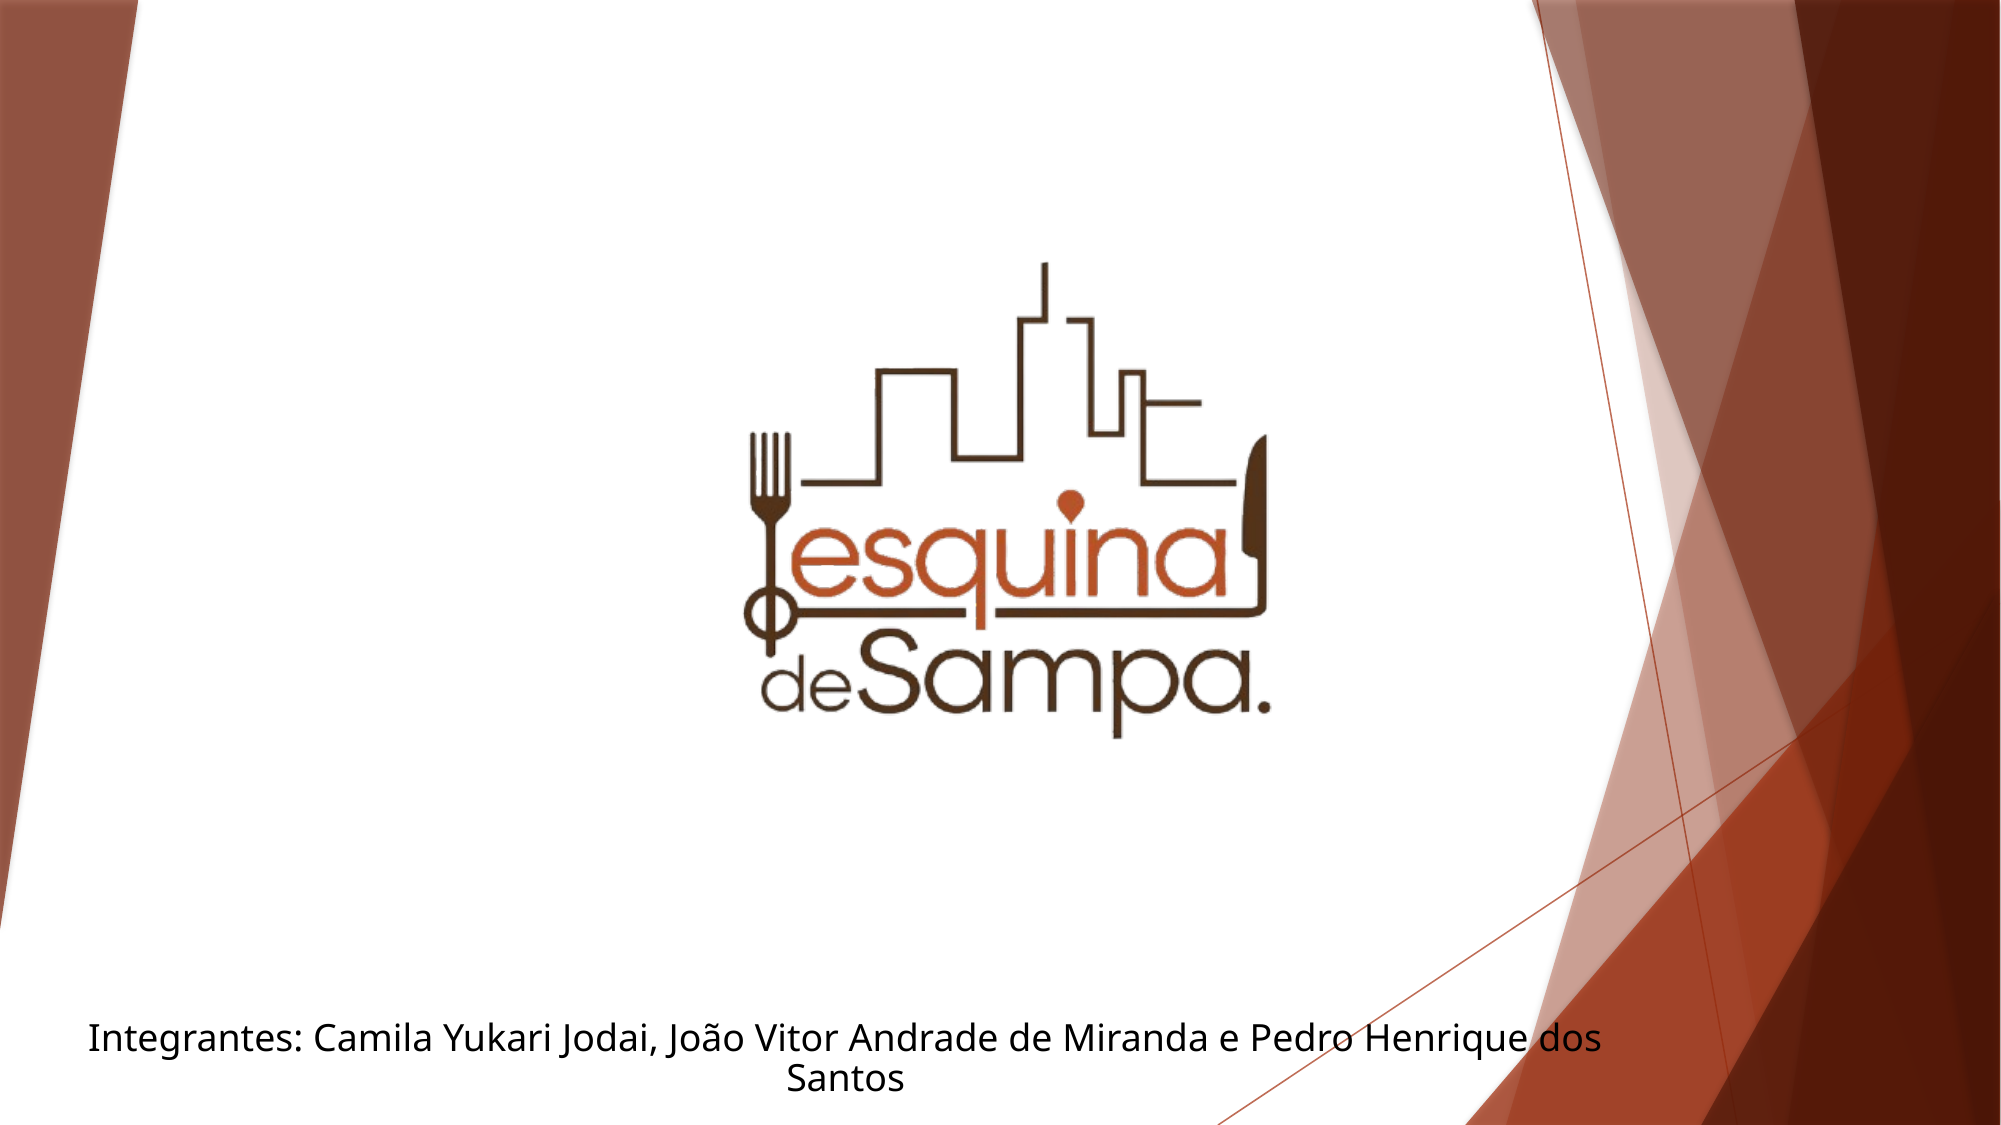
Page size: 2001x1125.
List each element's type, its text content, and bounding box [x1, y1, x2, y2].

picture [605, 167, 1395, 958]
text_box Integrantes: Camila Yukari Jodai, João Vitor Andrade de Miranda e Pedro Henrique dos Santos [14, 770, 1677, 1108]
